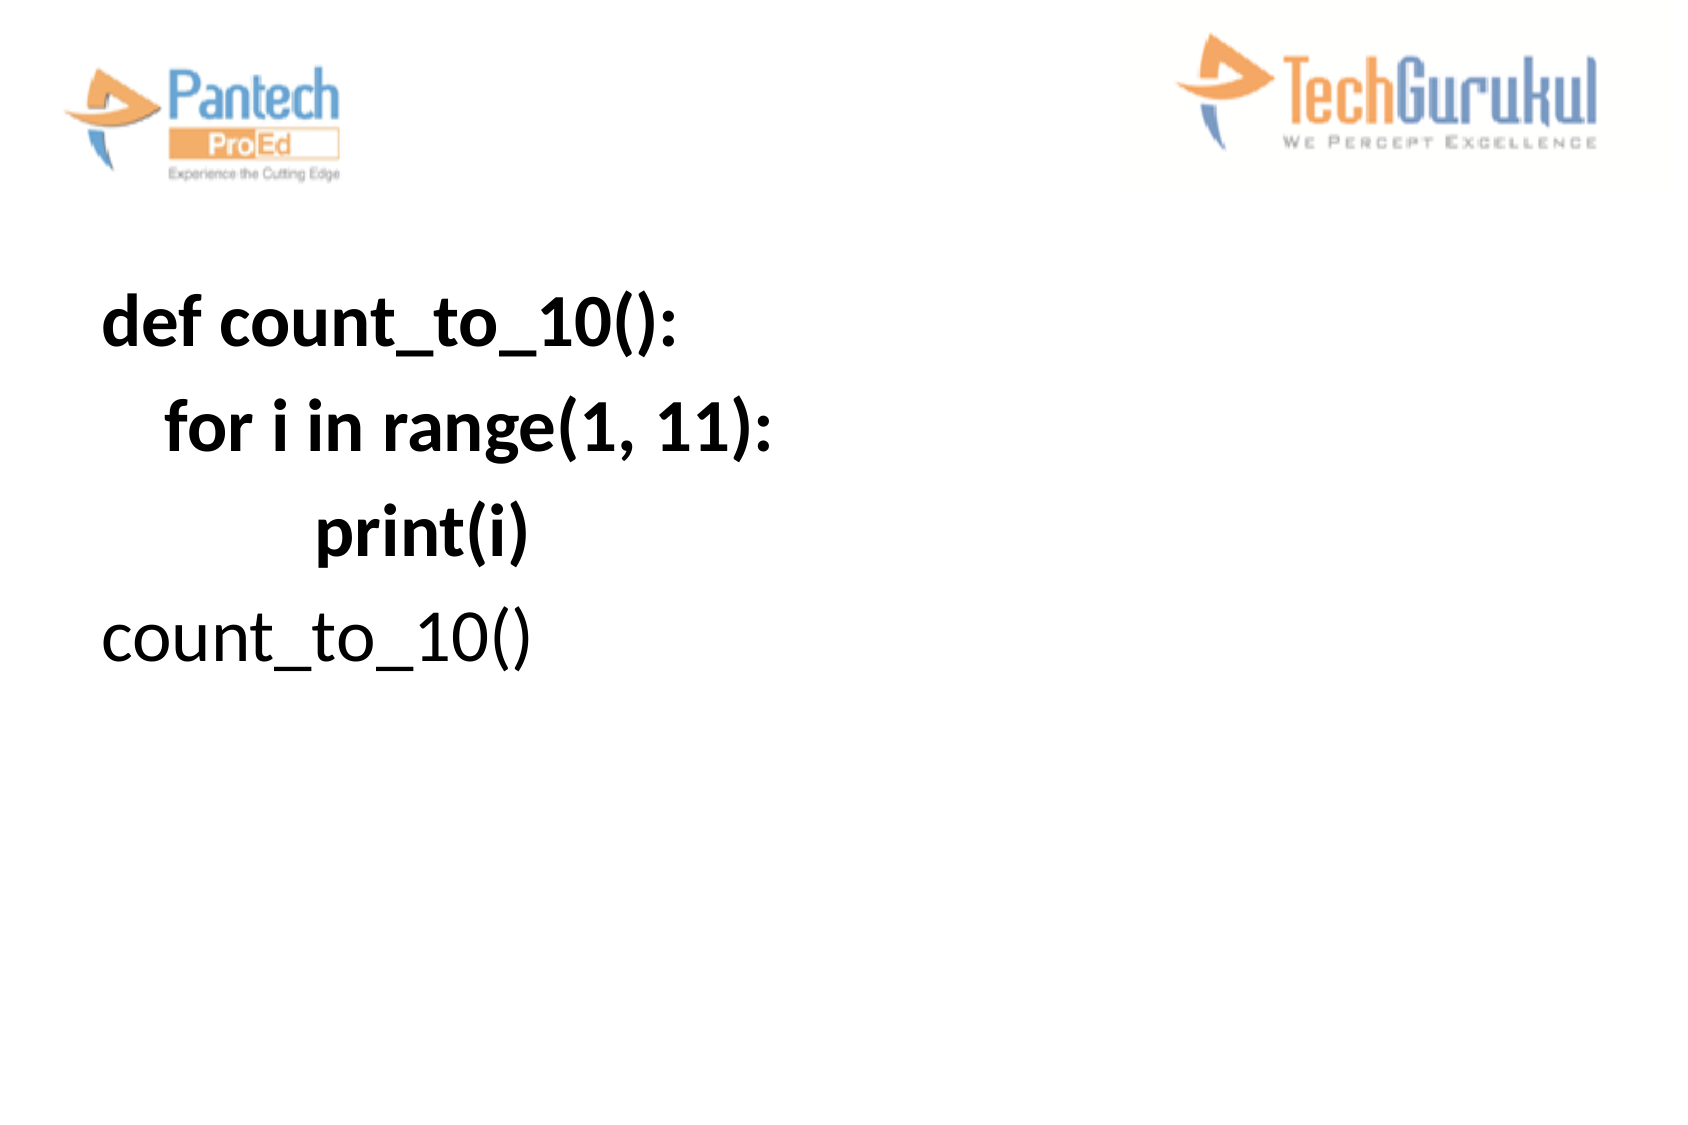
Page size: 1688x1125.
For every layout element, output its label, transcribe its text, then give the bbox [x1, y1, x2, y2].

list def count_to_10(): for i in range(1, 11): print(i) count_to_10() [84, 262, 1604, 1005]
